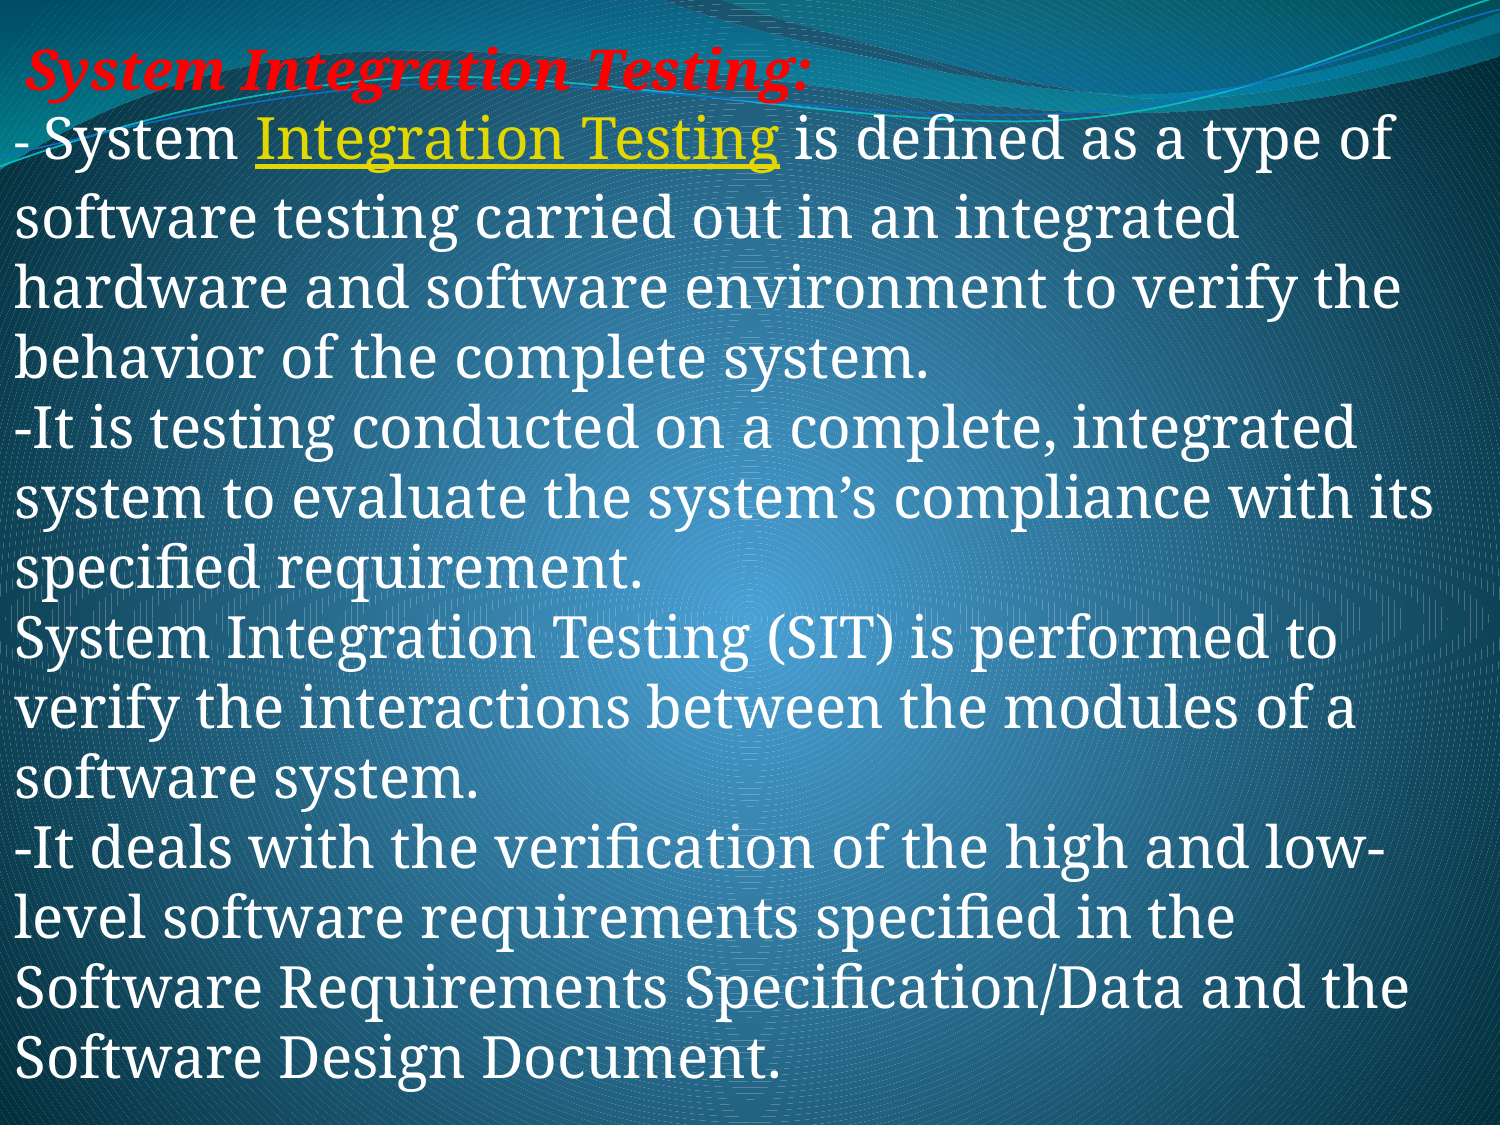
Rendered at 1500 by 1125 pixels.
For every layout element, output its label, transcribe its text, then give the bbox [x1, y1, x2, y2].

text_box System Integration Testing: - System Integration Testing is defined as a type of software testing carried out in an integrated hardware and software environment to verify the behavior of the complete system. -It is testing conducted on a complete, integrated system to evaluate the system’s compliance with its specified requirement. System Integration Testing (SIT) is performed to verify the interactions between the modules of a software system. -It deals with the verification of the high and low-level software requirements specified in the Software Requirements Specification/Data and the Software Design Document. [0, 0, 1500, 1125]
